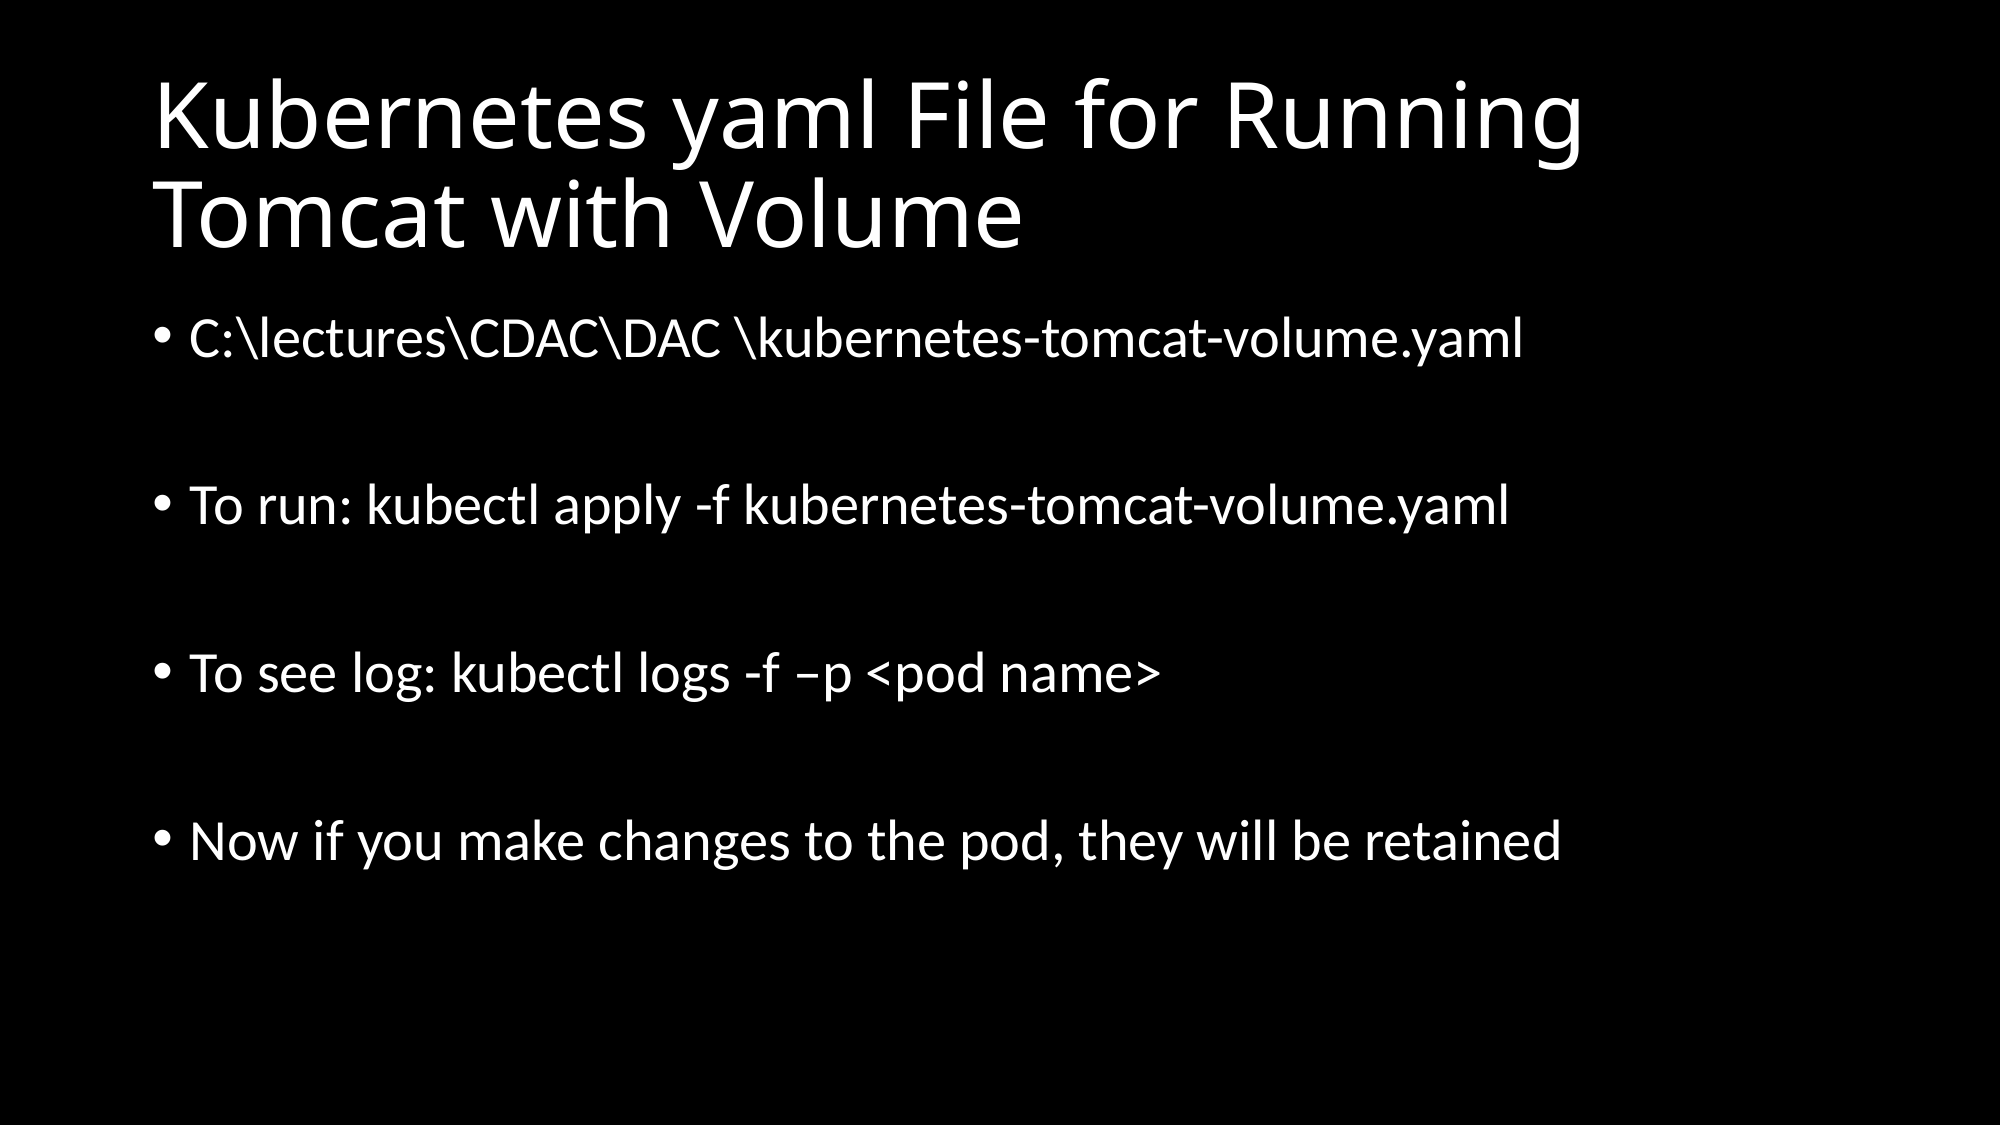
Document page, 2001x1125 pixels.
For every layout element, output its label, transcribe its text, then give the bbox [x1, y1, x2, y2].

title Kubernetes yaml File for Running Tomcat with Volume [137, 59, 1863, 278]
list C:\lectures\CDAC\DAC \kubernetes-tomcat-volume.yaml To run: kubectl apply -f kubernetes-tomcat-volume.yaml To see log: kubectl logs -f –p <pod name> Now if you make changes to the pod, they will be retained [137, 299, 1863, 1014]
